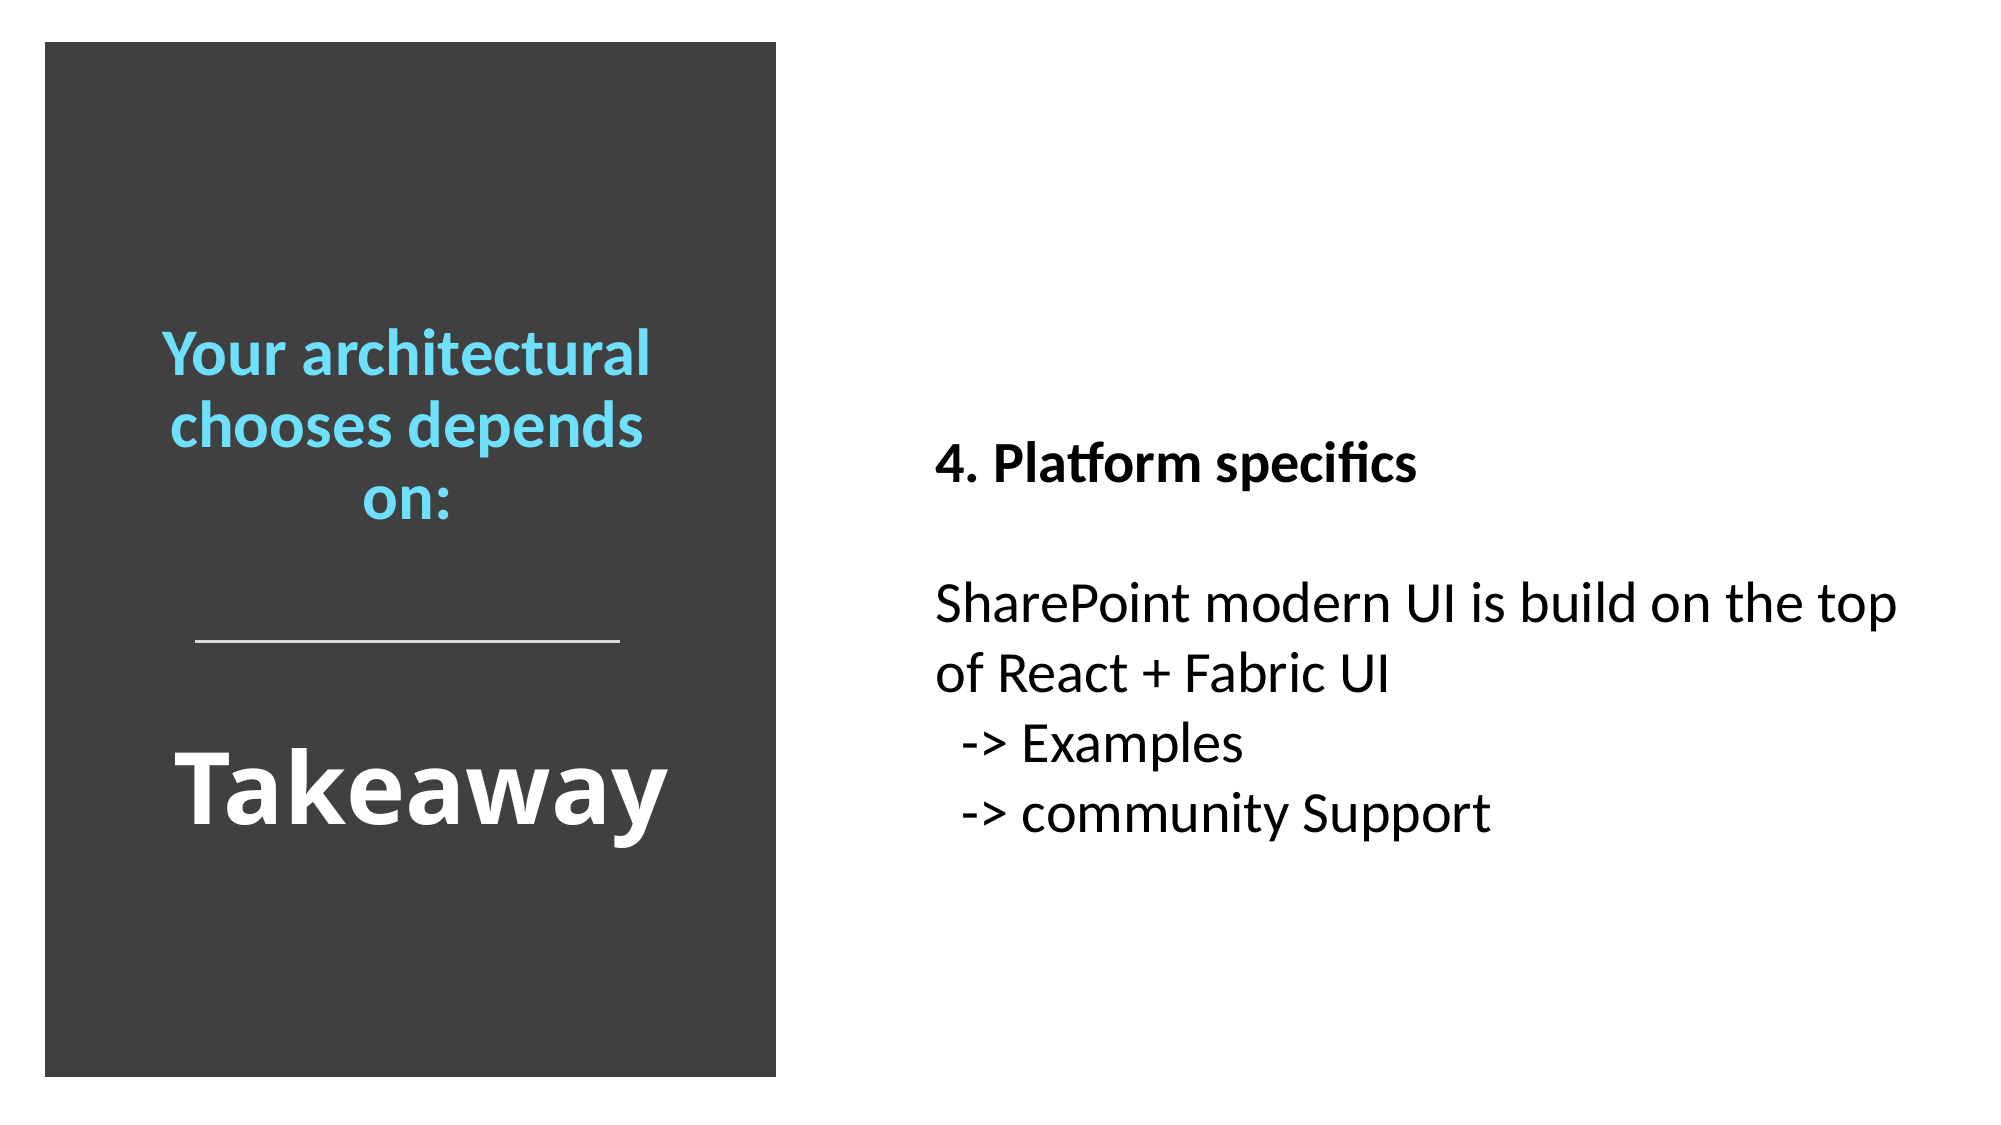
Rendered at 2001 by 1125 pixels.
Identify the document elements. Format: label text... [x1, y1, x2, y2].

text_box [54, 52, 767, 1067]
text_box 4. Platform specifics SharePoint modern UI is build on the top of React + Fabric UI -> Examples -> community Support [920, 416, 1915, 852]
subtitle Your architectural chooses depends on: [107, 310, 708, 561]
title Takeaway [121, 693, 722, 854]
